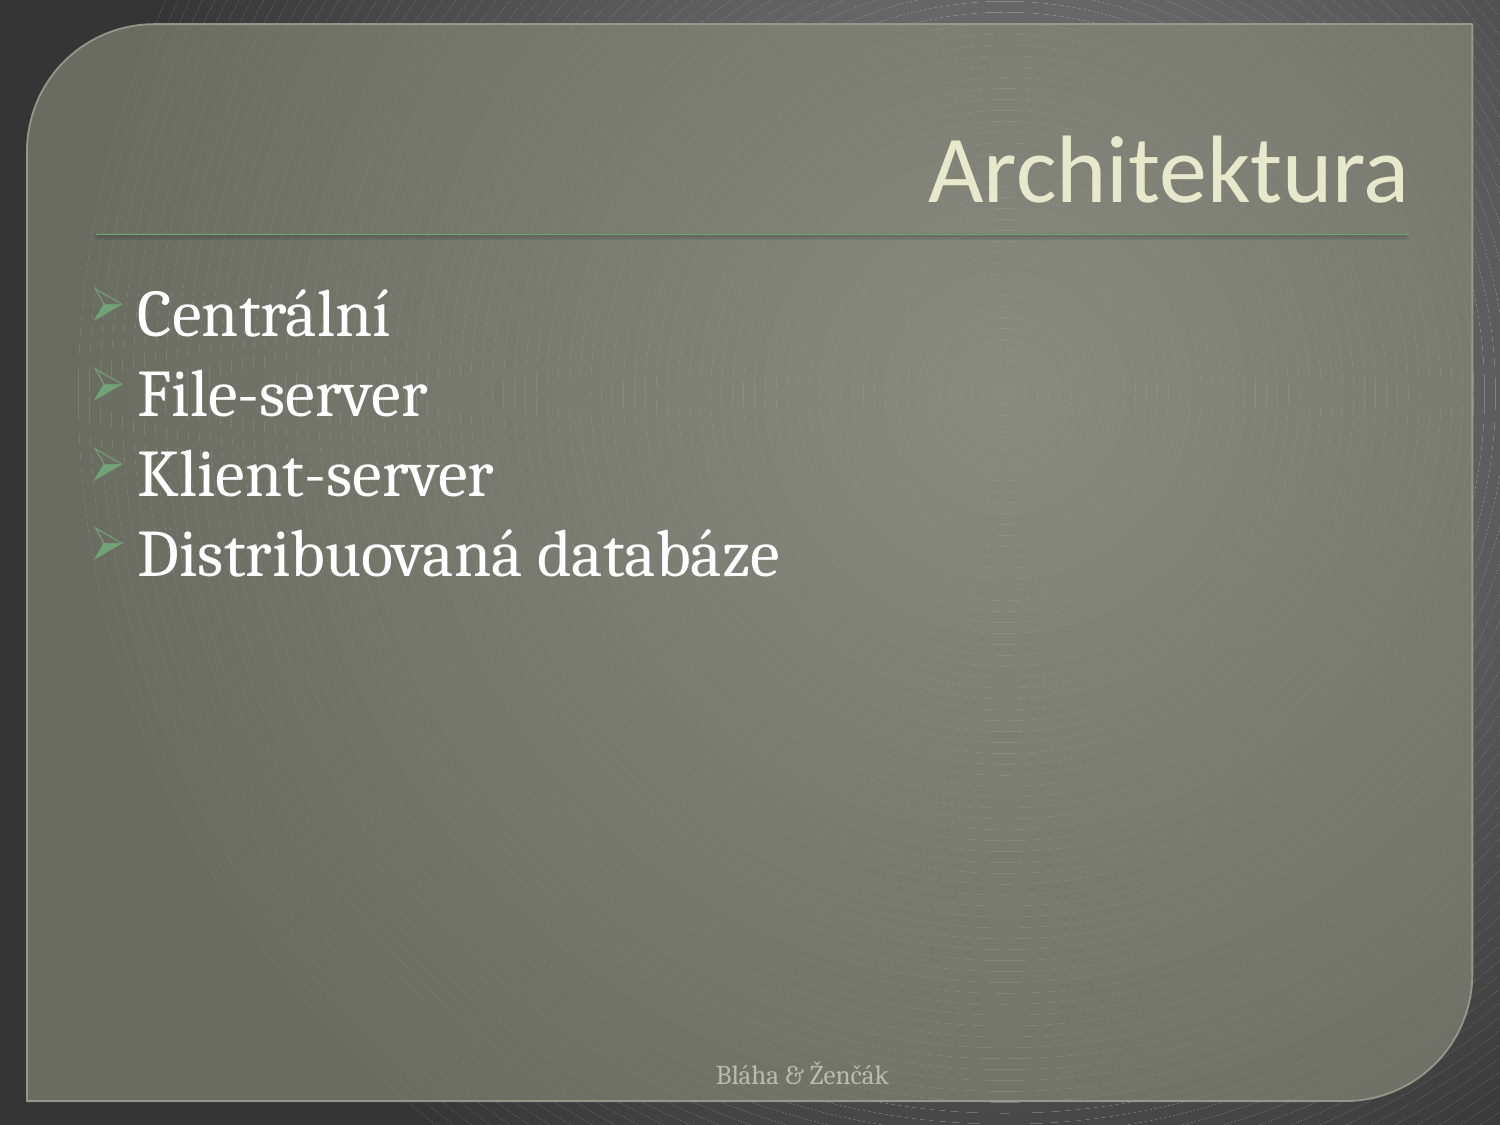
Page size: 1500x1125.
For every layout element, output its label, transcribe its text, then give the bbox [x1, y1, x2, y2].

list Centrální File-server Klient-server Distribuovaná databáze [75, 262, 1425, 728]
footer Bláha & Ženčák [212, 1050, 904, 1095]
title Architektura [75, 41, 1425, 230]
